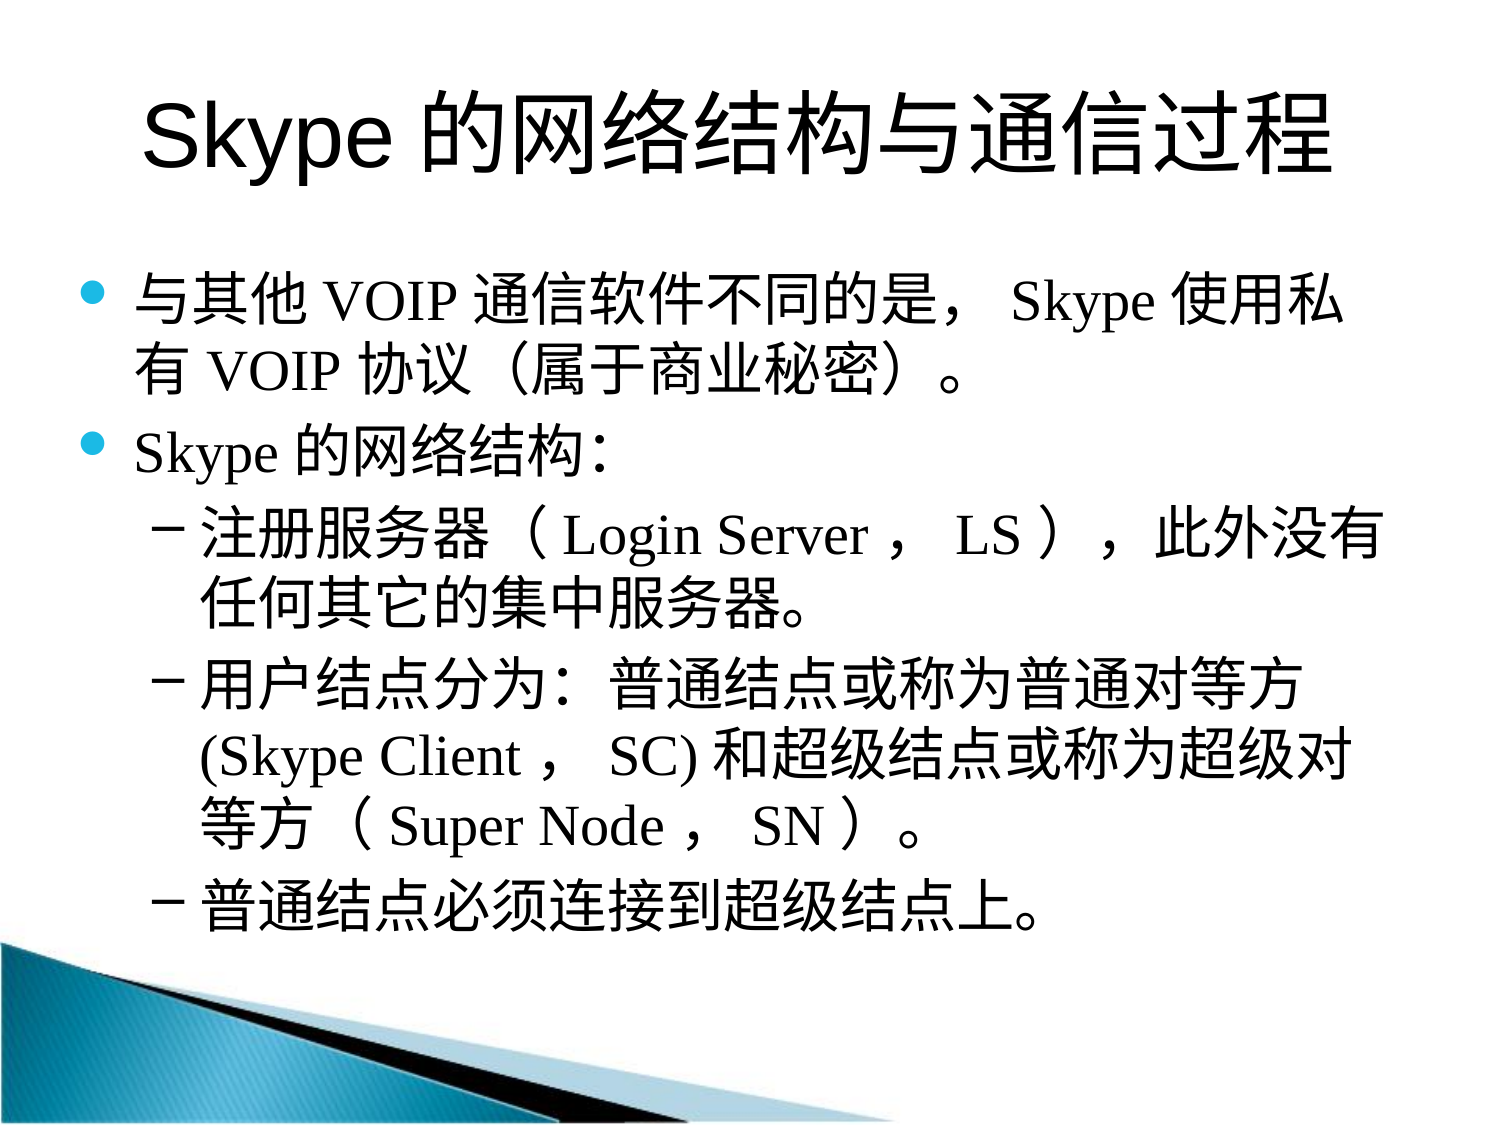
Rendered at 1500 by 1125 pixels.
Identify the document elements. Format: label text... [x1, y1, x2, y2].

picture [0, 823, 914, 1125]
title Skype的网络结构与通信过程 [62, 37, 1413, 226]
list 与其他VOIP通信软件不同的是，Skype使用私有VOIP协议（属于商业秘密）。 Skype的网络结构： 注册服务器（Login Server，LS），此外没有任何其它的集中服务器。 用户结点分为：普通结点或称为普通对等方 (Skype Client，SC)和超级结点或称为超级对等方（Super Node，SN）。 普通结点必须连接到超级结点上。 [62, 254, 1413, 998]
